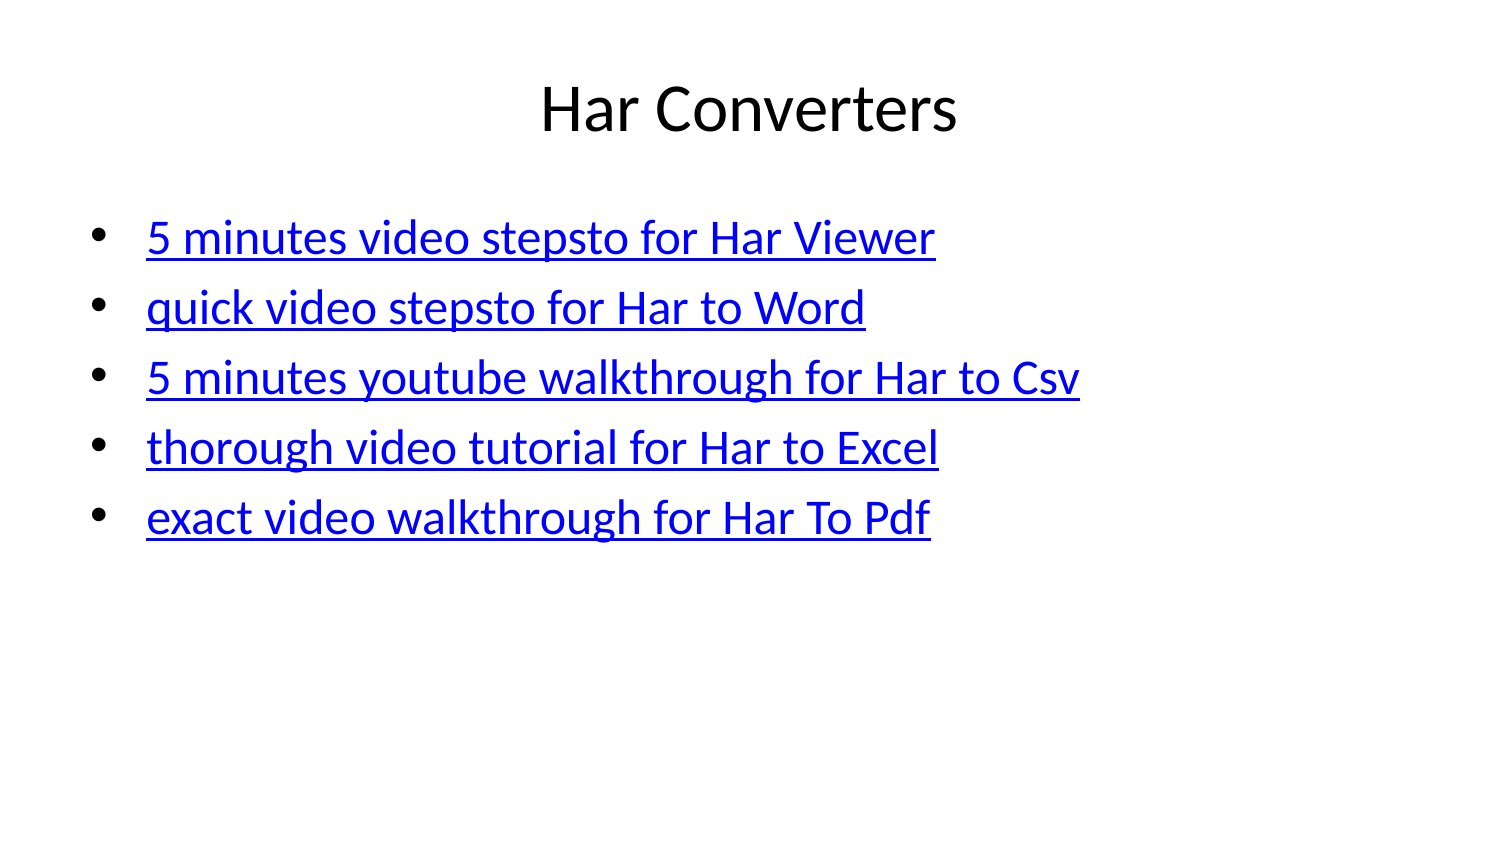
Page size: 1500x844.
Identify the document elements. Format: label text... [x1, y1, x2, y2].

list 5 minutes video stepsto for Har Viewer quick video stepsto for Har to Word 5 minutes youtube walkthrough for Har to Csv thorough video tutorial for Har to Excel exact video walkthrough for Har To Pdf [75, 196, 1425, 754]
title Har Converters [75, 33, 1425, 175]
